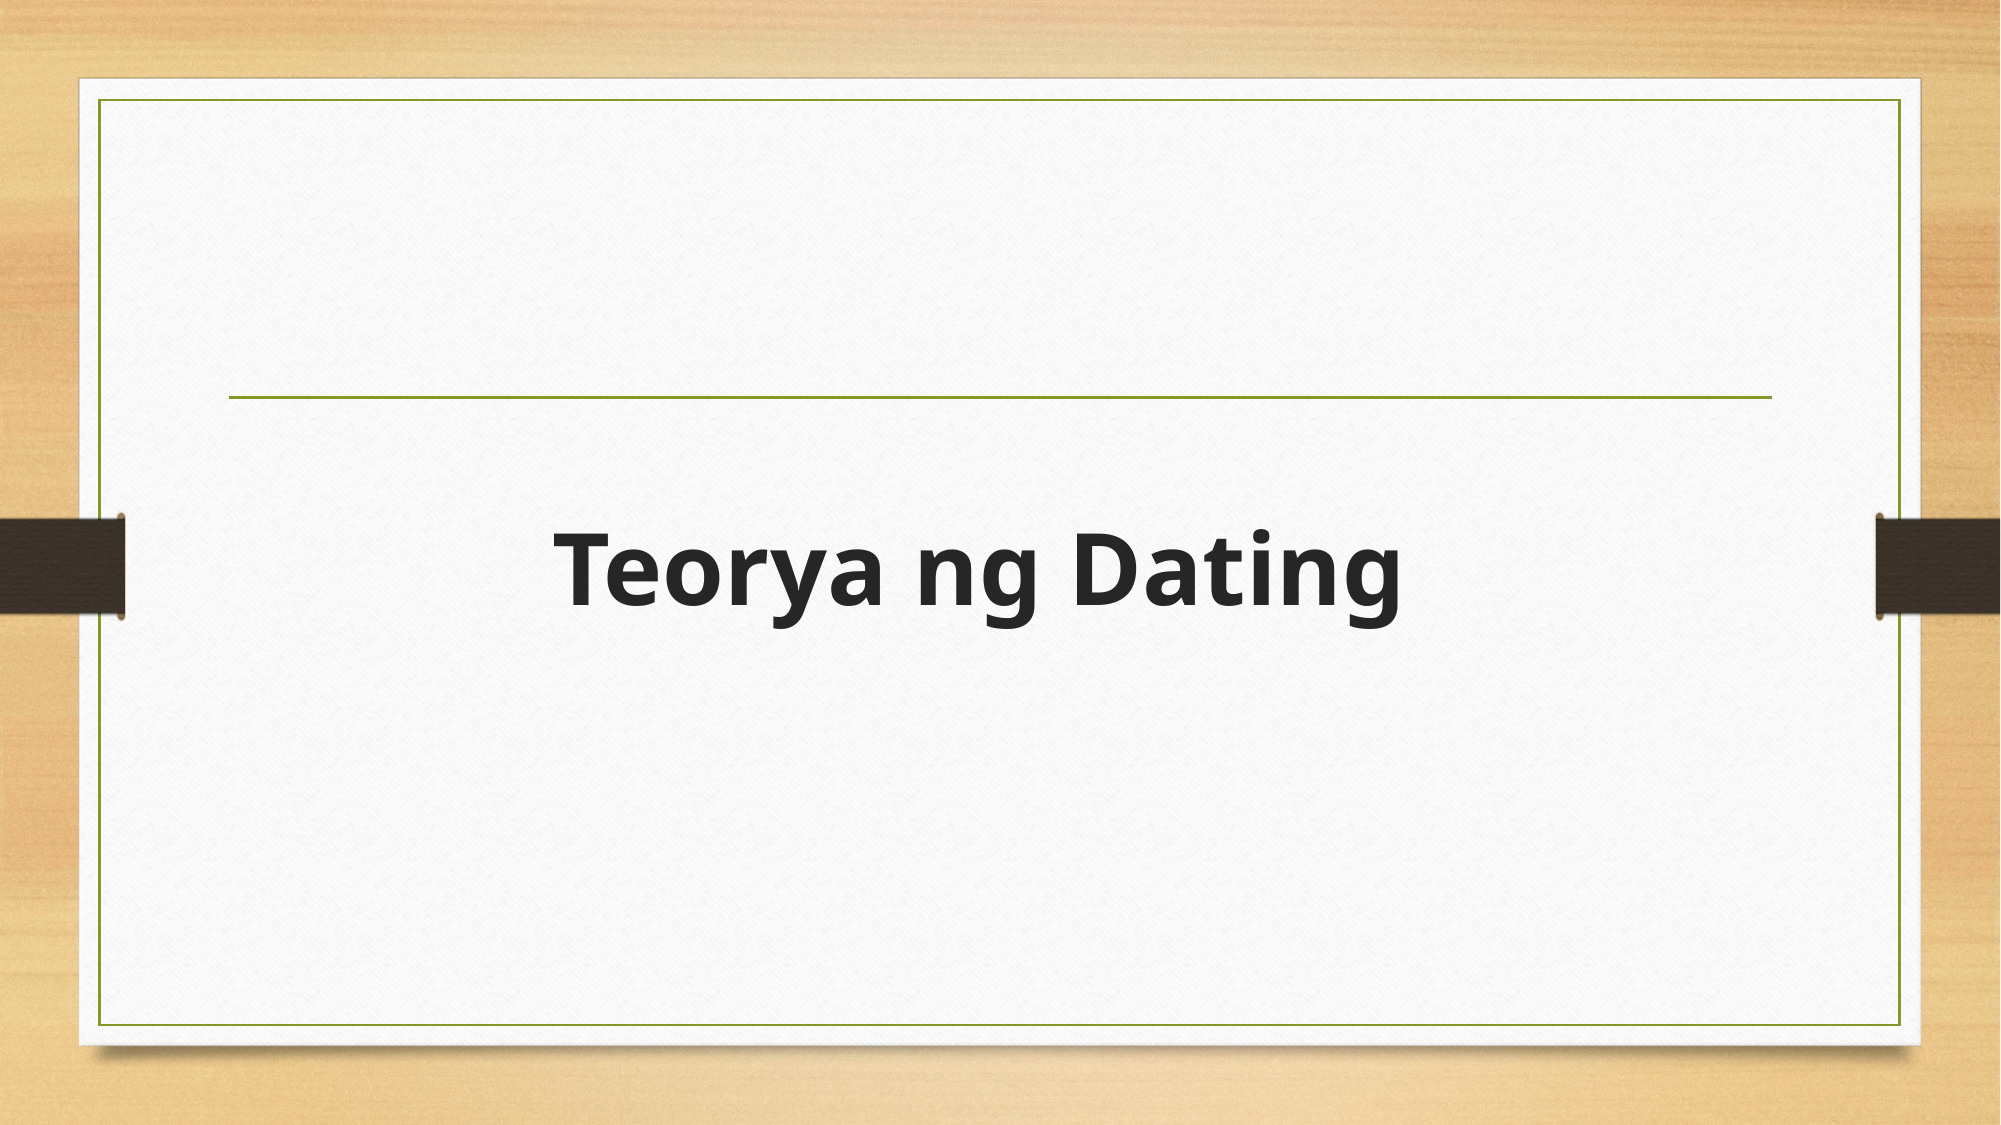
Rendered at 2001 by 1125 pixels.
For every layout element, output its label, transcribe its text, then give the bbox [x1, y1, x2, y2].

title Teorya ng Dating [212, 161, 1747, 970]
picture [0, 0, 2001, 1125]
